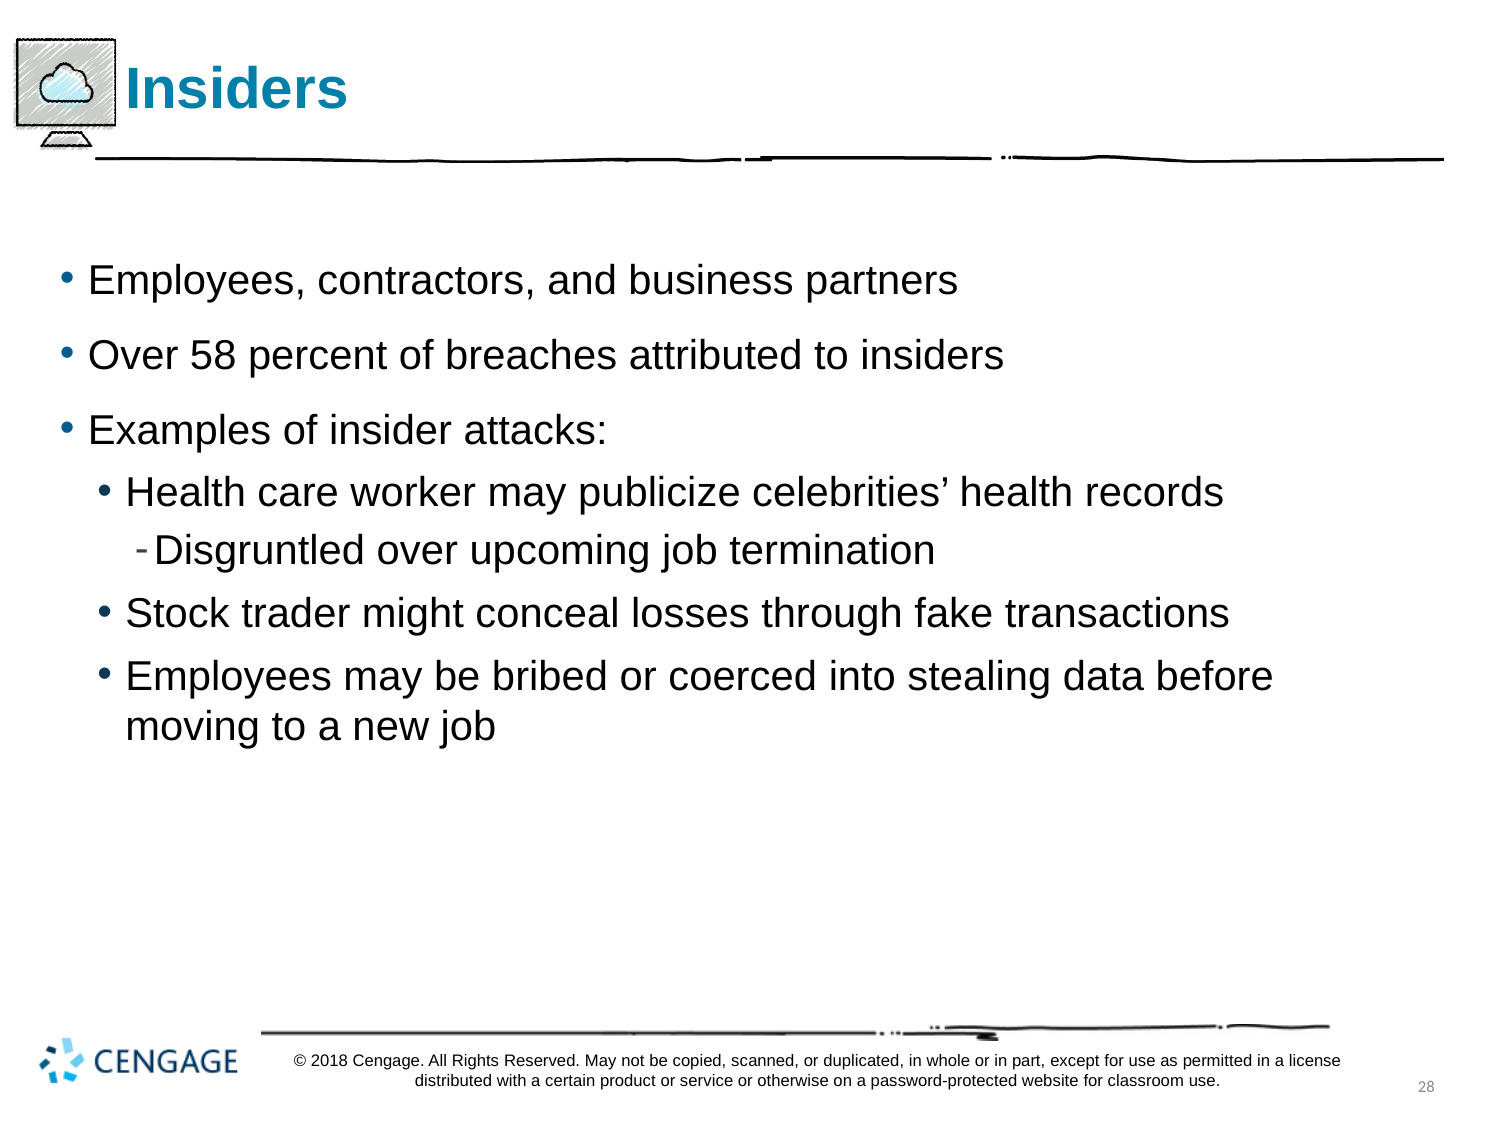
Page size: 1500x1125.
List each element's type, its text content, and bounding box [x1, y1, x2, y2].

footer © 2018 Cengage. All Rights Reserved. May not be copied, scanned, or duplicated, in whole or in part, except for use as permitted in a license distributed with a certain product or service or otherwise on a password-protected website for classroom use. [262, 1050, 1375, 1091]
picture [261, 1024, 1331, 1041]
title Insiders [125, 60, 1442, 121]
picture [19, 1024, 250, 1096]
picture [95, 155, 1444, 163]
picture [13, 36, 117, 151]
list Employees, contractors, and business partners Over 58 percent of breaches attributed to insiders Examples of insider attacks: Health care worker may publicize celebrities’ health records Disgruntled over upcoming job termination Stock trader might conceal losses through fake transactions Employees may be bribed or coerced into stealing data before moving to a new job [59, 252, 1350, 755]
